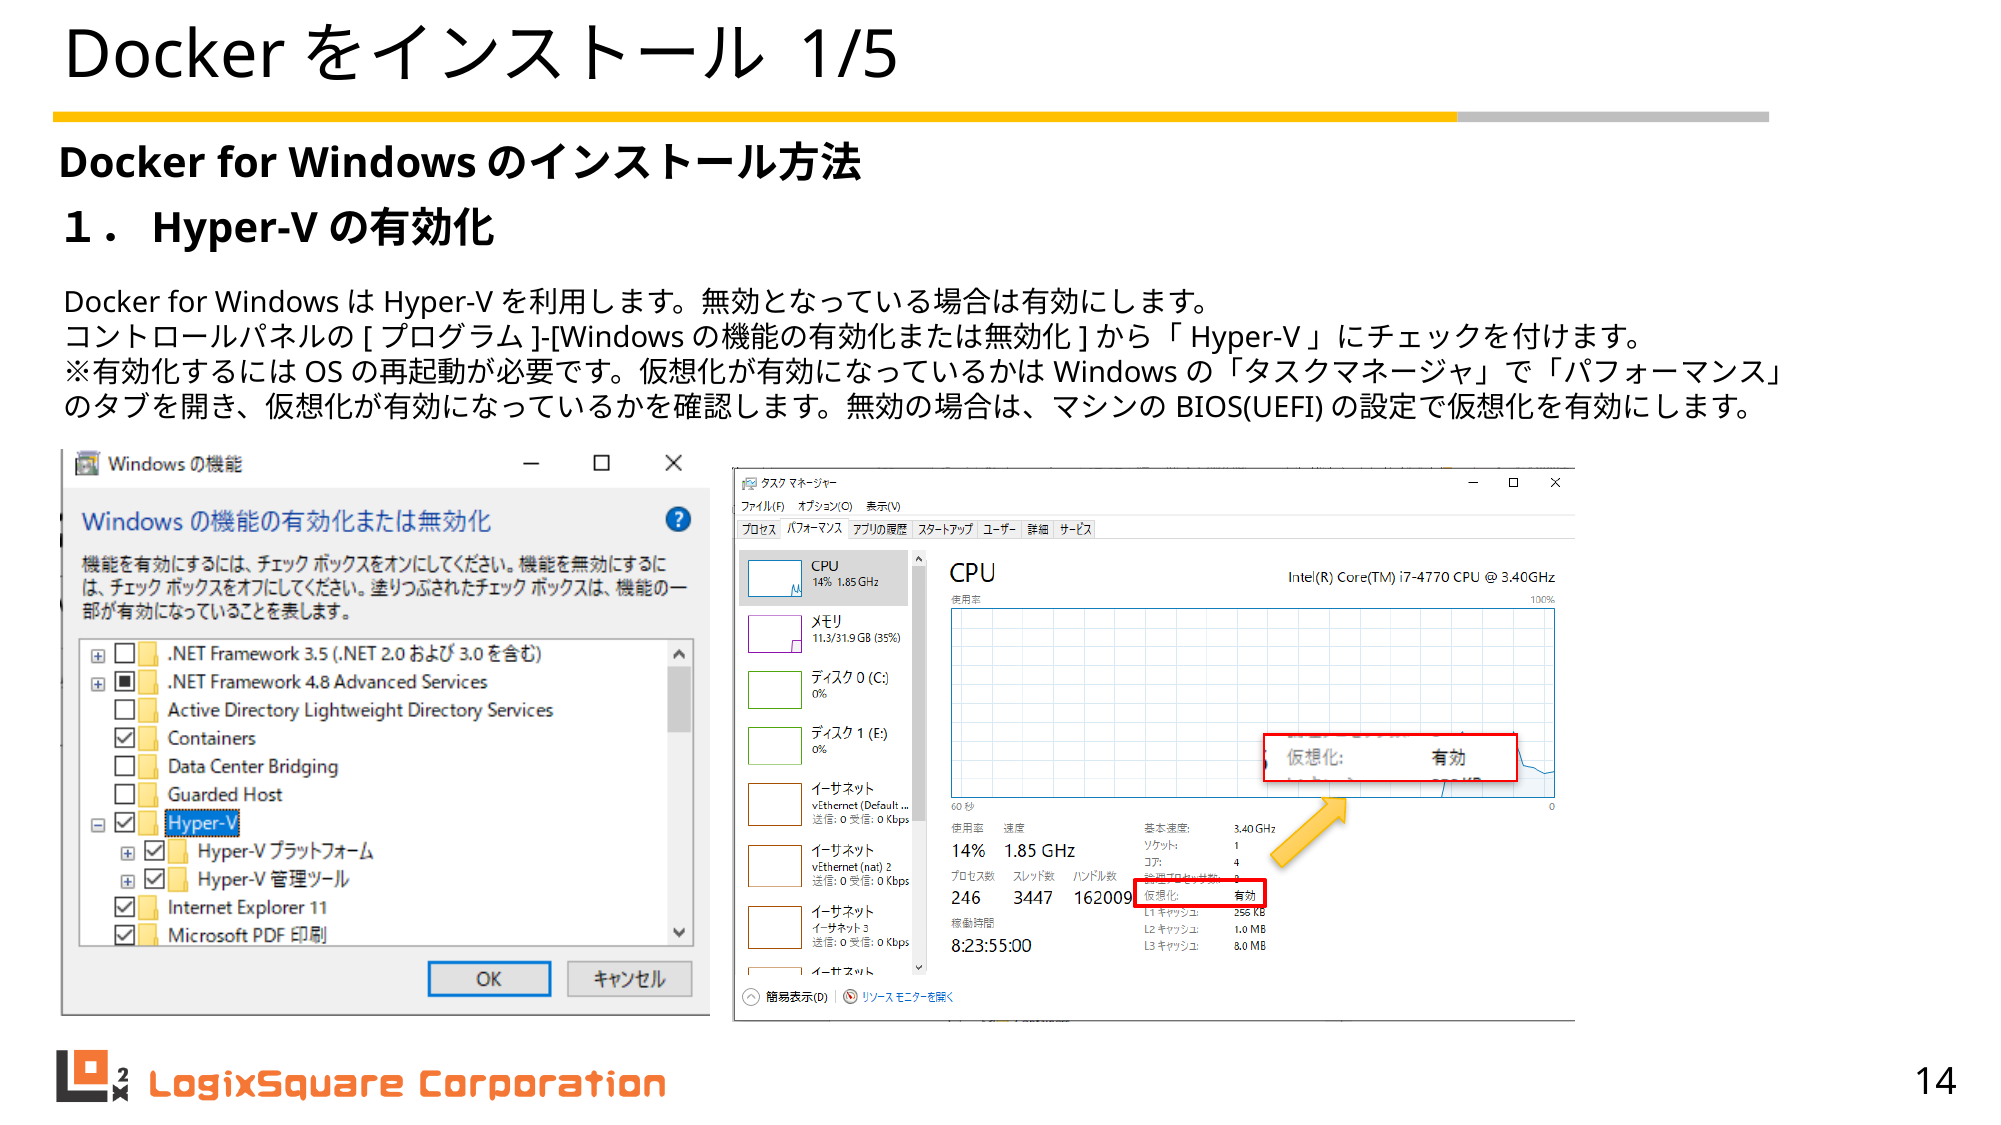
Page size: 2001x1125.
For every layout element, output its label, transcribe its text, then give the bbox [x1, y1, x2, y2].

picture [147, 1068, 667, 1102]
list Docker for Windowsのインストール方法 １．Hyper-Vの有効化 [42, 133, 1972, 1024]
picture [54, 1048, 130, 1103]
slide_number 14 [1521, 1049, 1972, 1110]
picture [60, 449, 710, 1017]
title Dockerをインストール 1/5 [48, 0, 1774, 112]
text_box Docker for WindowsはHyper-Vを利用します。無効となっている場合は有効にします。 コントロールパネルの[プログラム]-[Windowsの機能の有効化または無効化]から「Hyper-V」にチェックを付けます。 ※有効化するにはOSの再起動が必要です。仮想化が有効になっているかはWindowsの「タスクマネージャ」で「パフォーマンス」 のタブを開き、仮想化が有効になっているかを確認します。無効の場合は、マシンのBIOS(UEFI)の設定で仮想化を有効にします。 [48, 275, 1953, 466]
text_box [732, 467, 1576, 1022]
